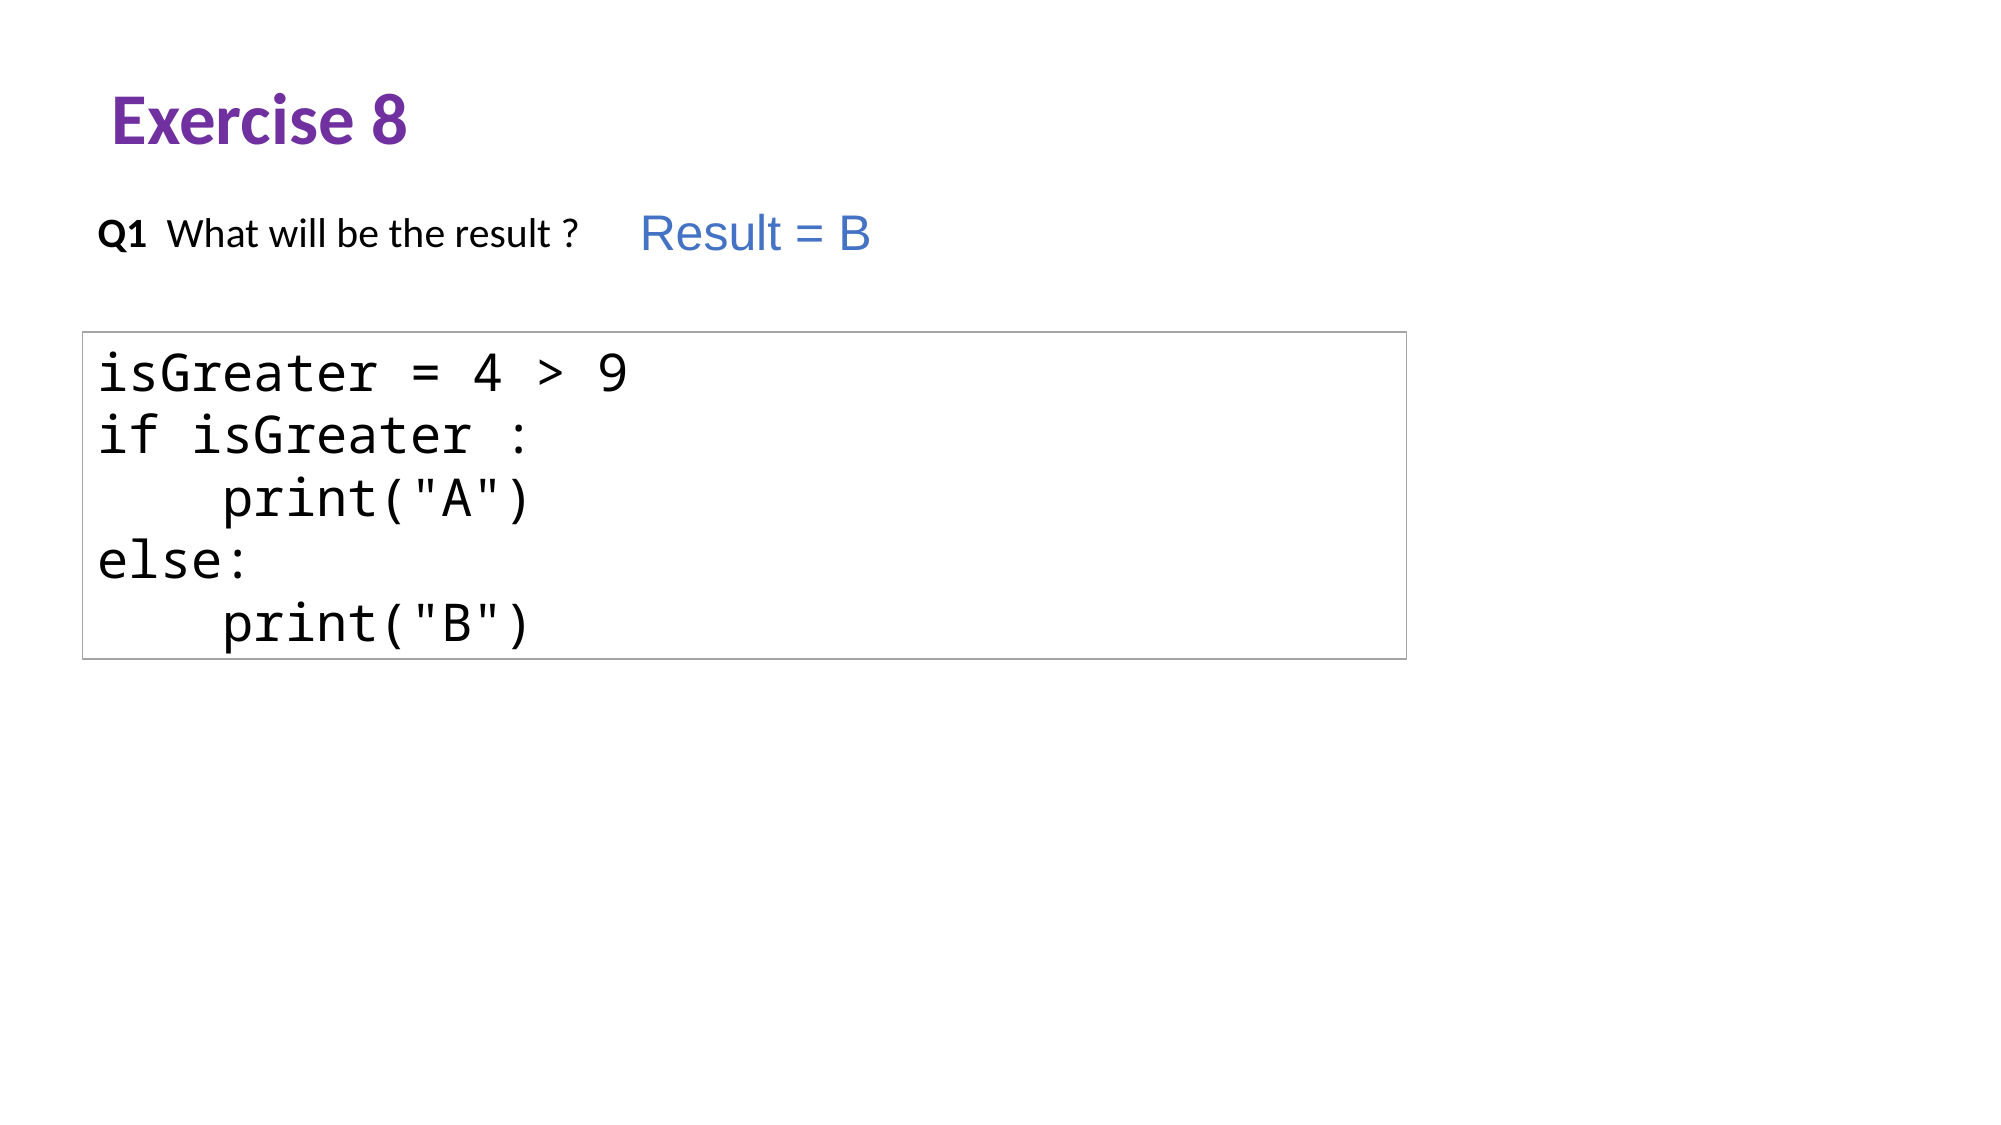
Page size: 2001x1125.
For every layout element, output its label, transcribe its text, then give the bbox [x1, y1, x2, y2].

text_box Q1 What will be the result ? [82, 198, 600, 264]
text_box isGreater = 4 > 9 if isGreater : print("A") else: print("B") [82, 331, 1407, 660]
text_box Result = B [624, 193, 1382, 268]
text_box Exercise 8 [96, 64, 428, 167]
